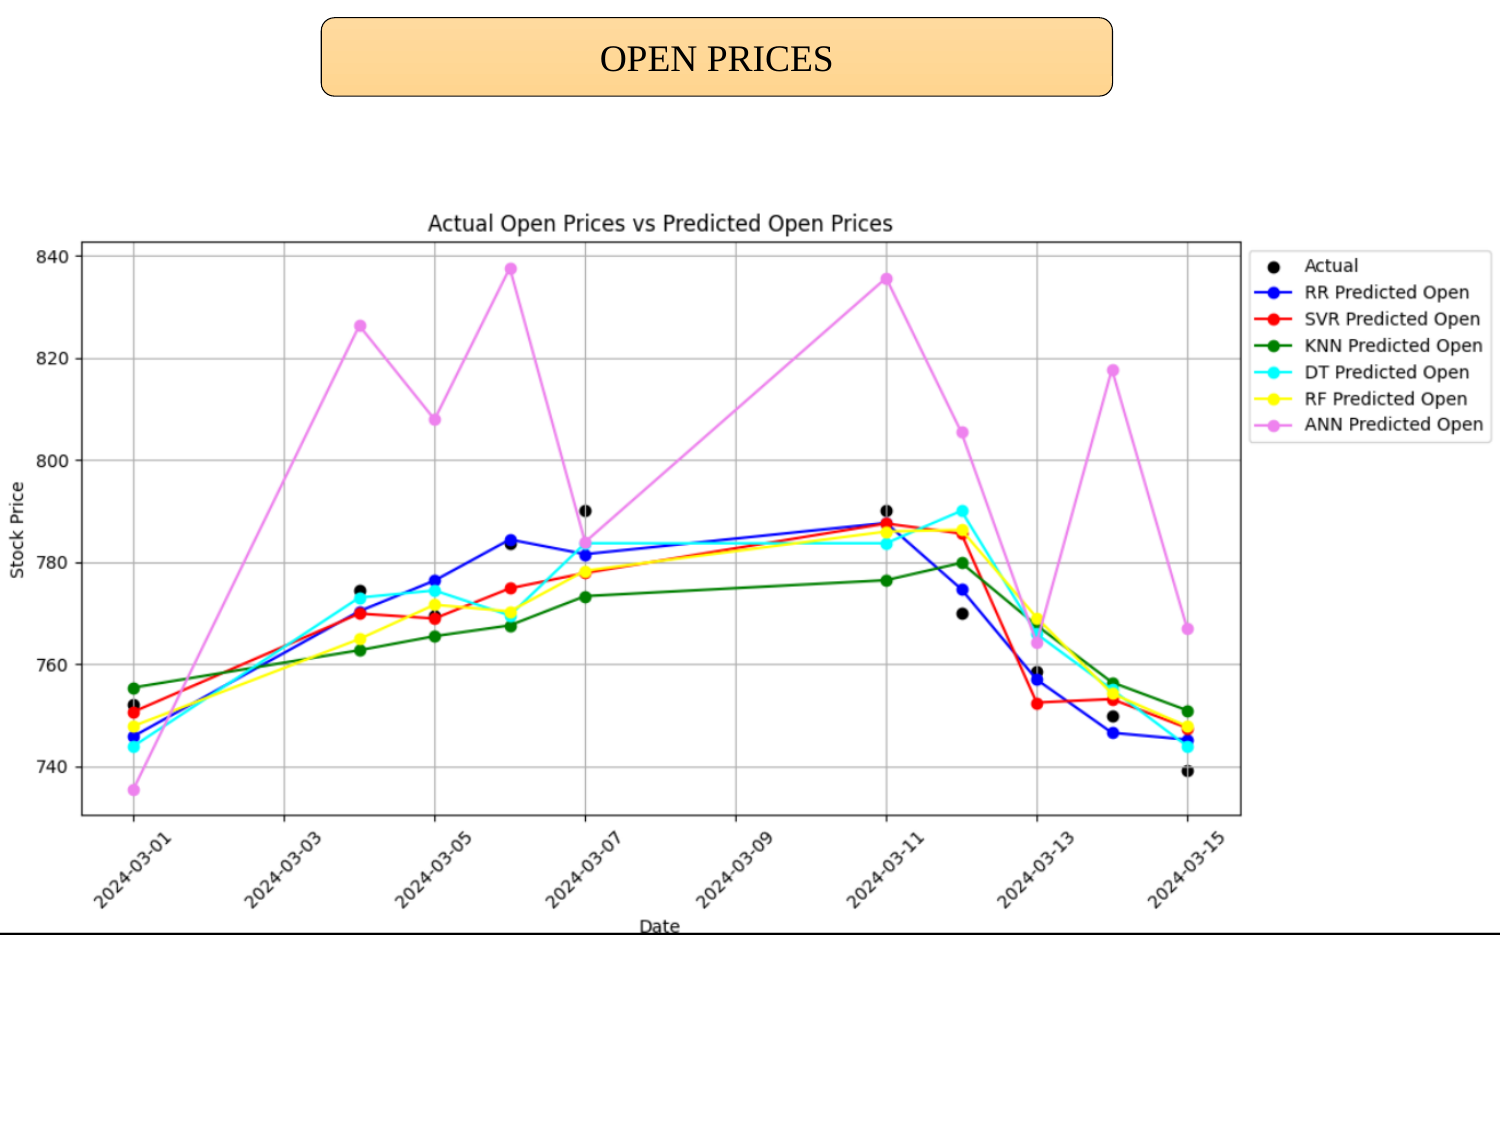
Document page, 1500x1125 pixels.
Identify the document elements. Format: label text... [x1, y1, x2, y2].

text_box OPEN PRICES [320, 17, 1114, 97]
picture [0, 190, 1500, 935]
